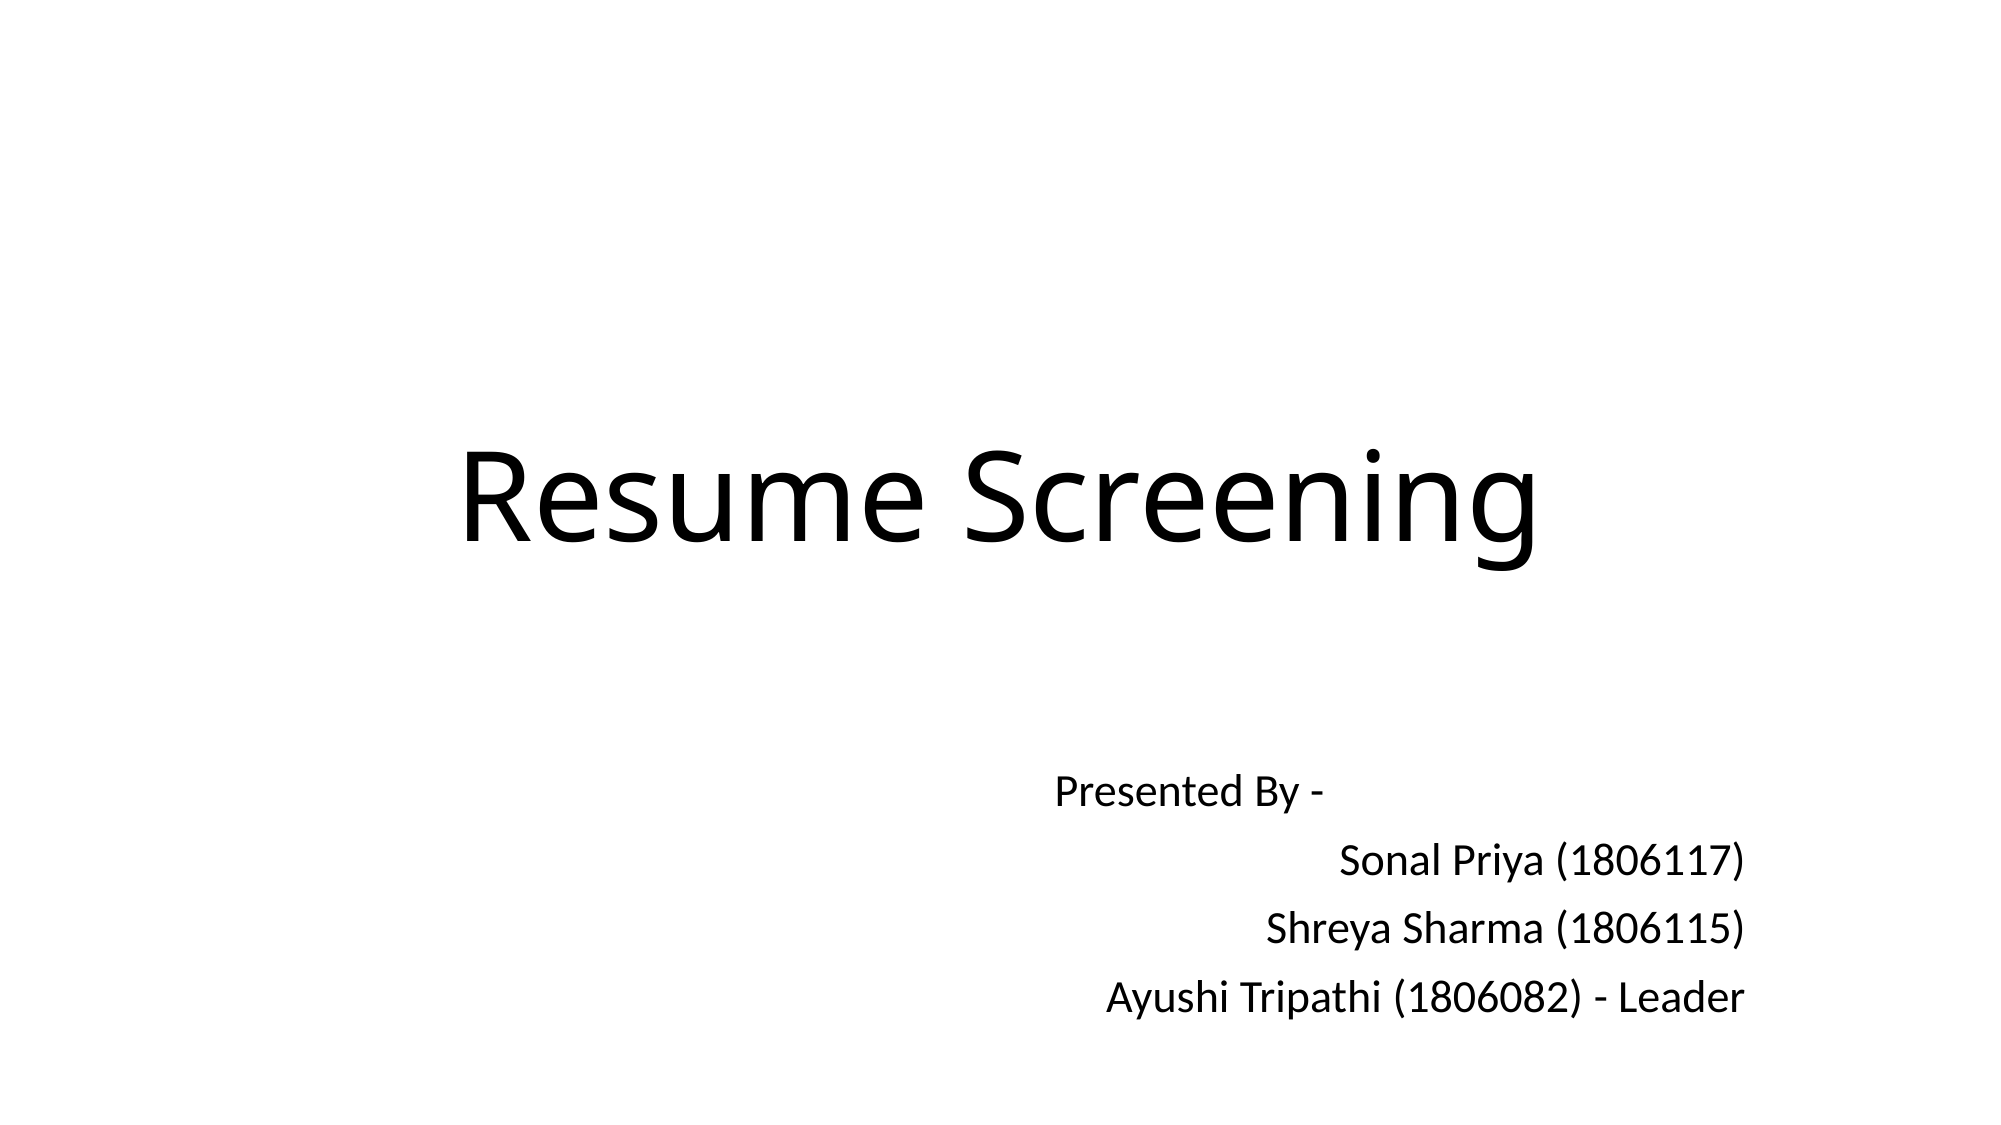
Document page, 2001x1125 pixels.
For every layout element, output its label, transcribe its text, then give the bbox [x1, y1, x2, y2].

title Resume Screening [249, 184, 1750, 576]
subtitle Presented By - Sonal Priya (1806117) Shreya Sharma (1806115) Ayushi Tripathi (1806082) - Leader [260, 759, 1761, 1031]
